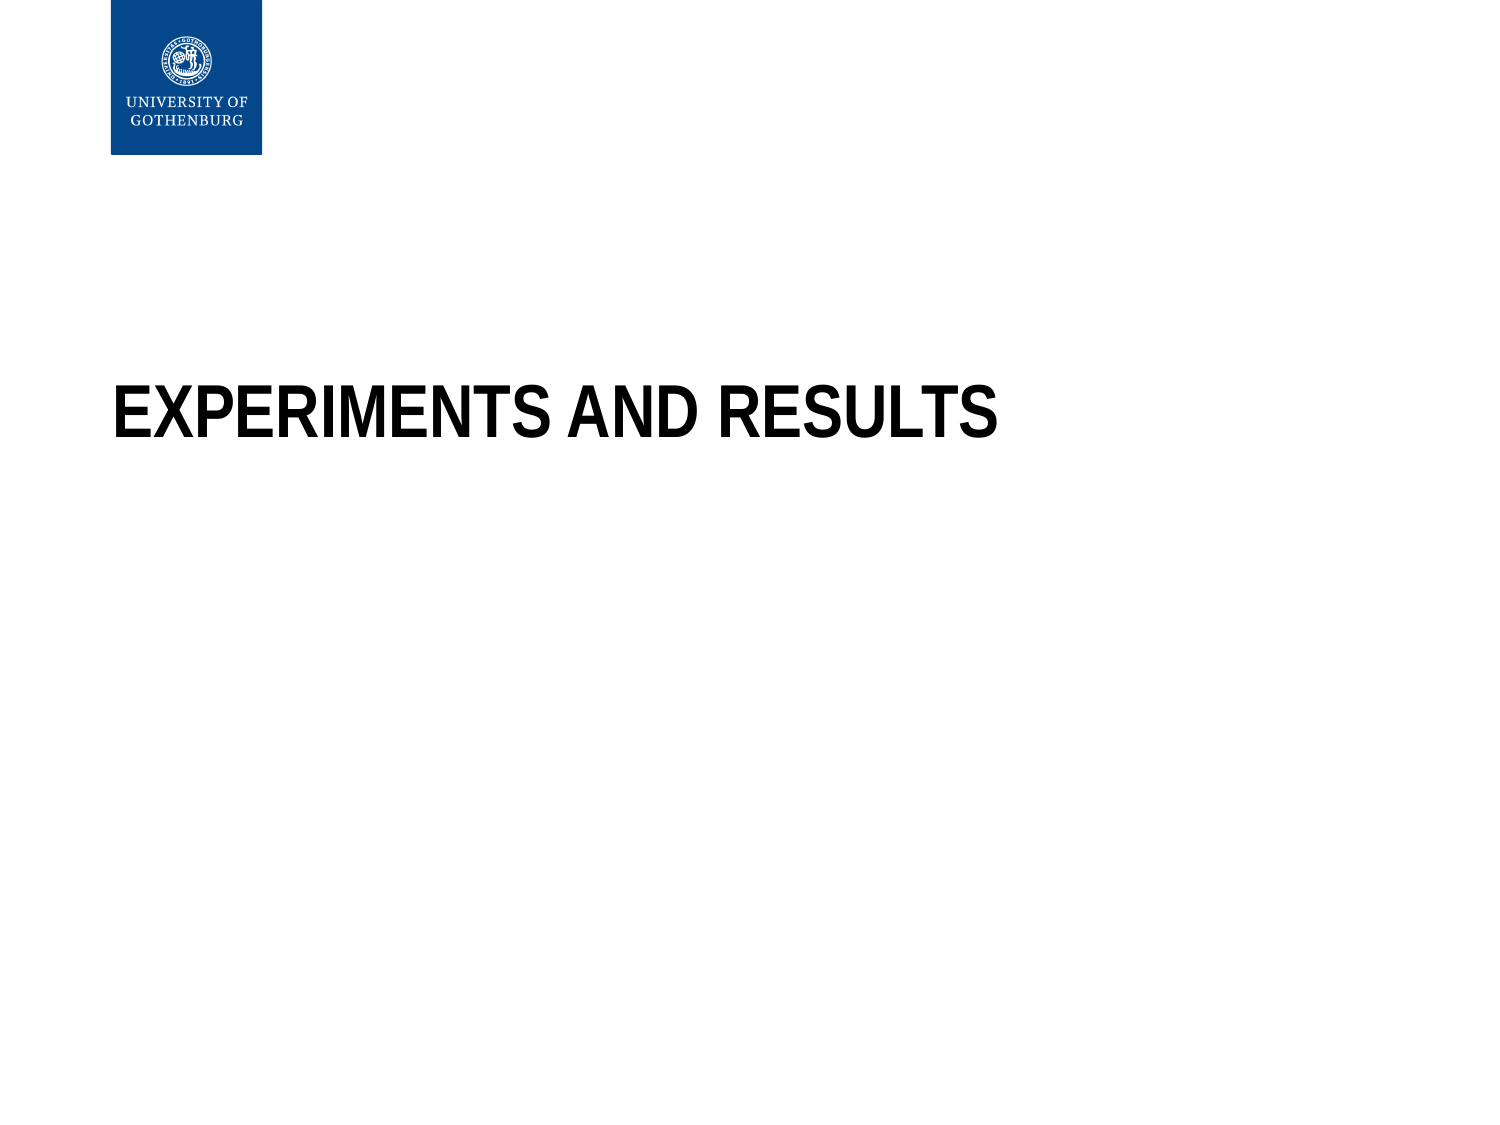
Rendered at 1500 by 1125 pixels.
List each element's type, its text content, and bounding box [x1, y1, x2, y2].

title Experiments and results [112, 373, 1412, 561]
picture [110, 0, 263, 155]
